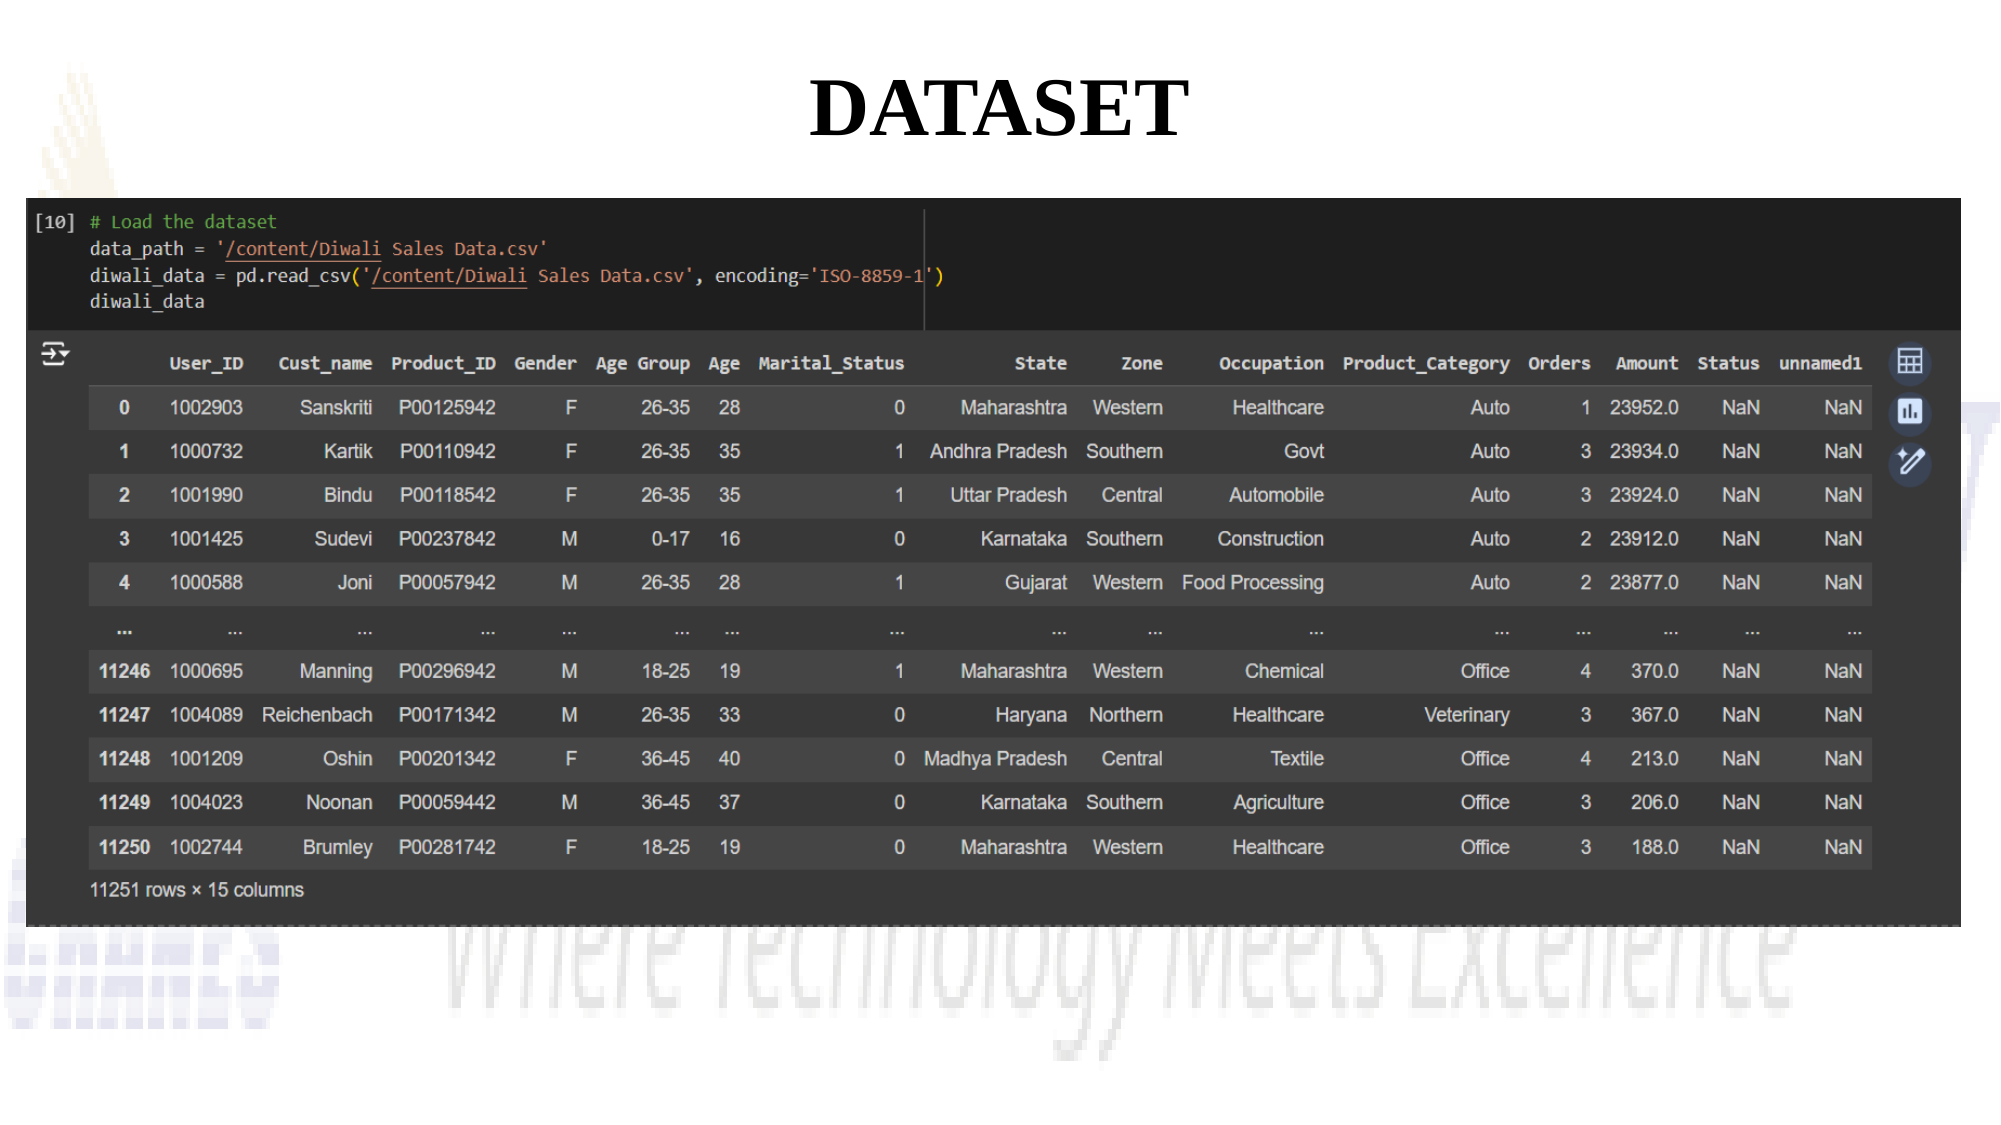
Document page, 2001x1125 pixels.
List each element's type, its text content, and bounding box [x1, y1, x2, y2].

title DATASET [137, 32, 1863, 186]
picture [26, 198, 1961, 927]
